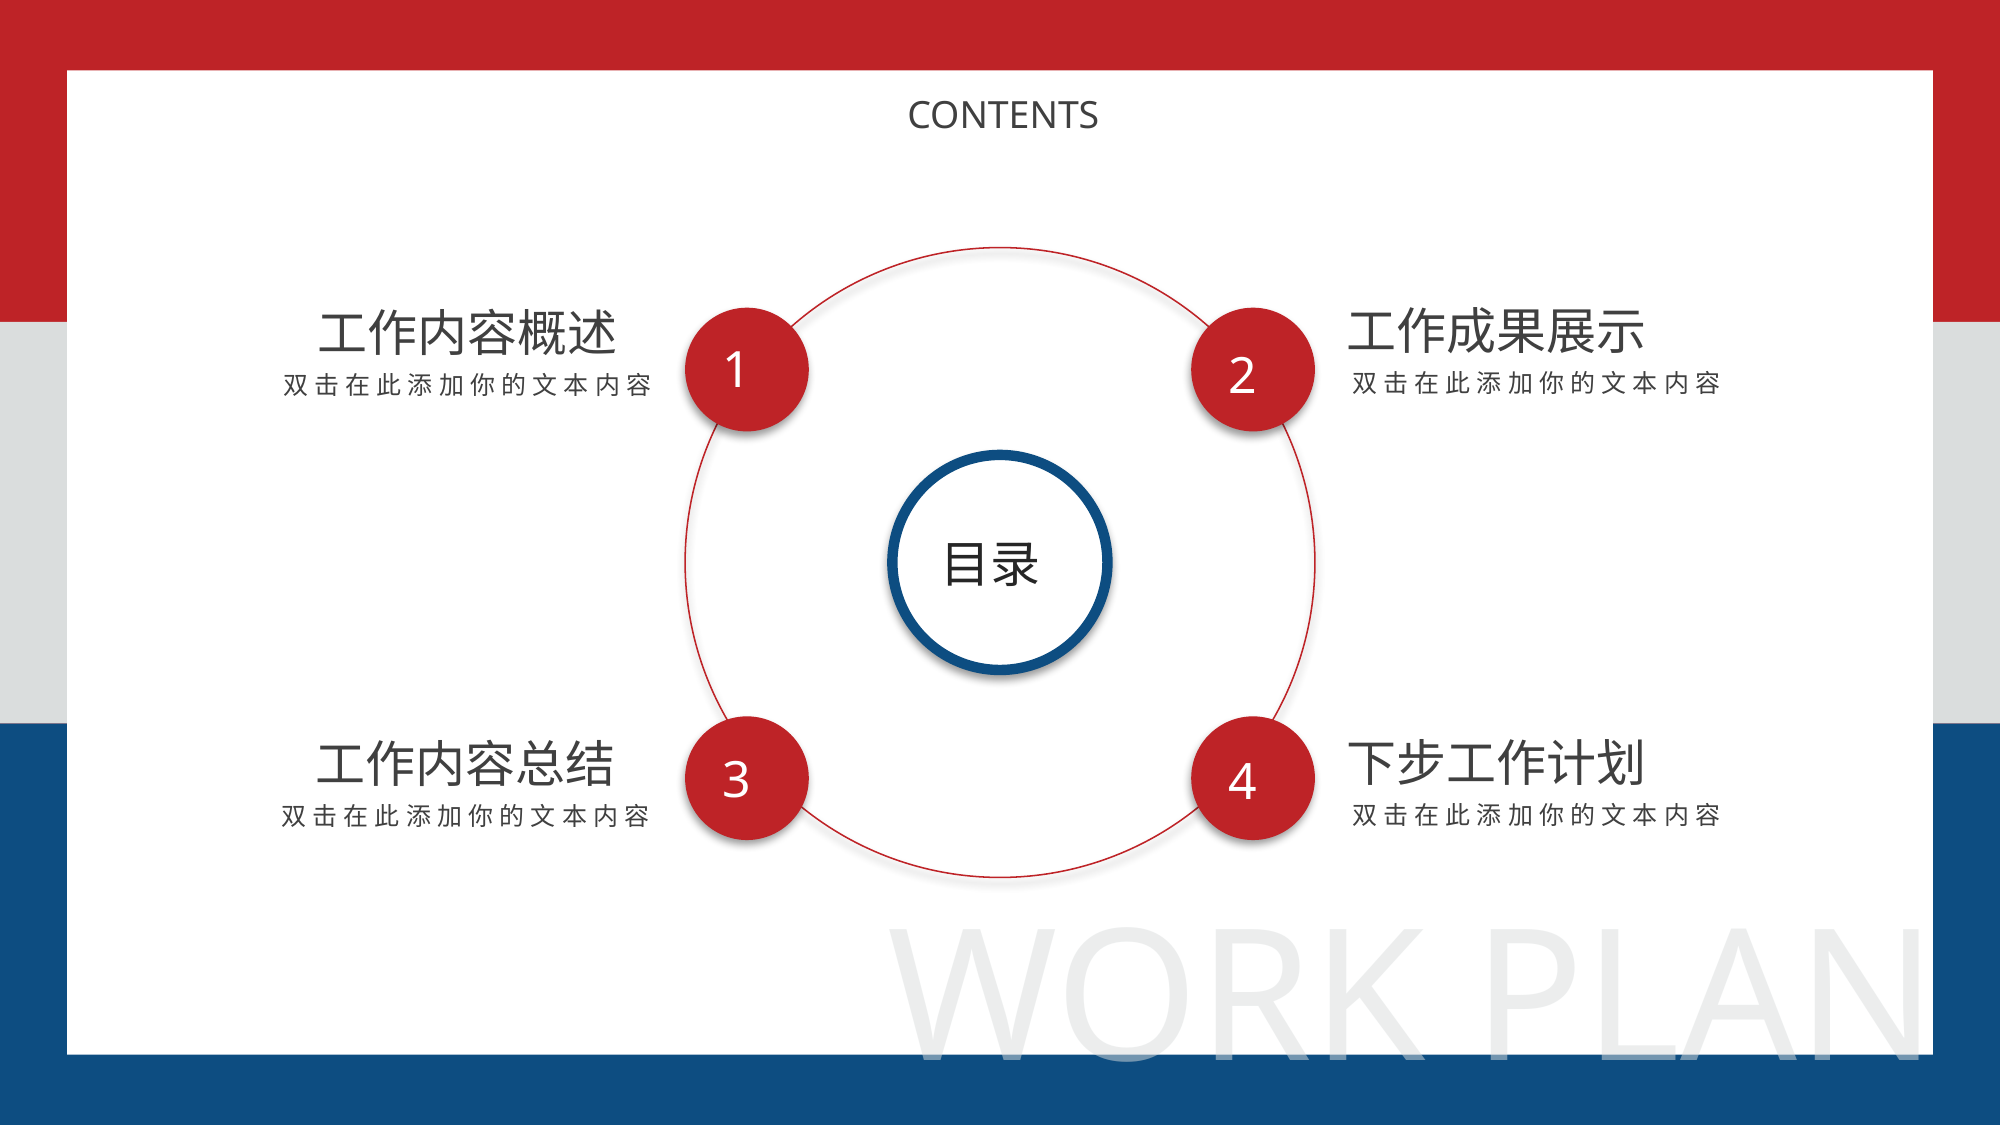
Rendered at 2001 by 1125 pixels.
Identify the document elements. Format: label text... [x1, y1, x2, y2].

text_box WORK PLAN [872, 869, 1953, 1105]
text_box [1321, 291, 1722, 399]
text_box [1933, 321, 2000, 724]
text_box [67, 70, 1933, 1055]
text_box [1321, 723, 1722, 830]
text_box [195, 724, 651, 832]
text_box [197, 293, 653, 401]
text_box [0, 724, 2000, 1125]
text_box [0, 321, 67, 724]
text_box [684, 247, 1316, 878]
text_box CONTENTS [892, 83, 1131, 144]
